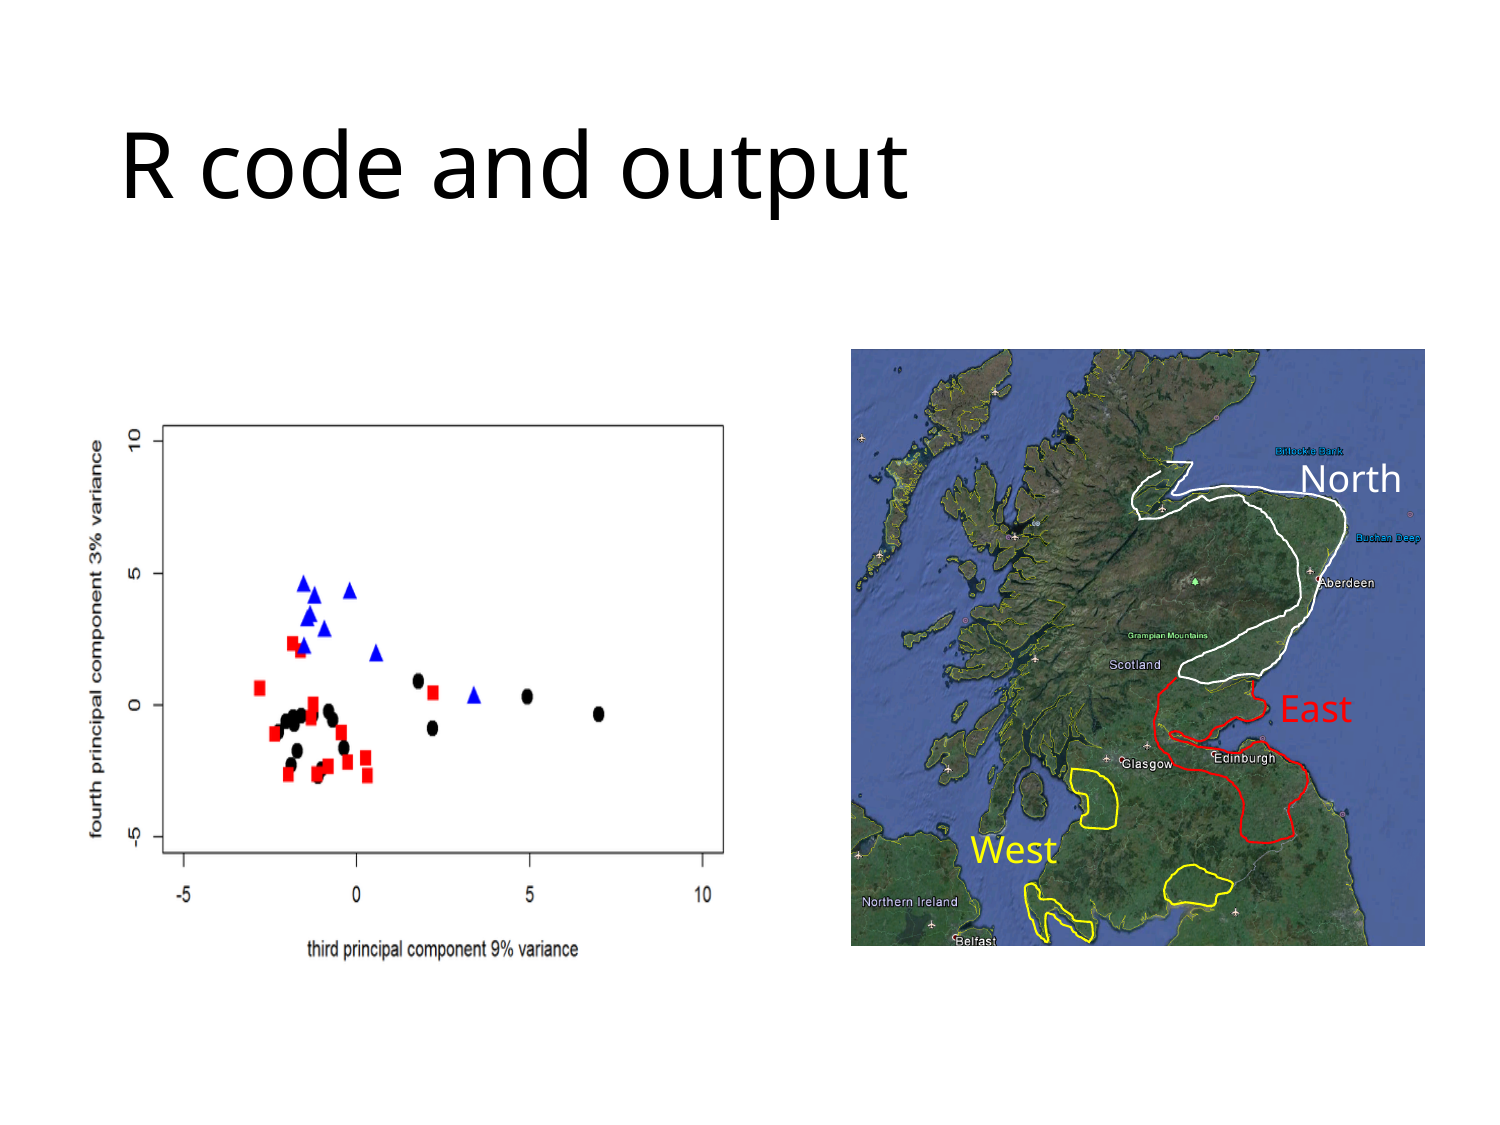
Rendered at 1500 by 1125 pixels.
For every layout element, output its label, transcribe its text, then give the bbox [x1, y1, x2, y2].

title R code and output [103, 59, 1397, 278]
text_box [851, 349, 1425, 947]
picture [55, 366, 736, 977]
